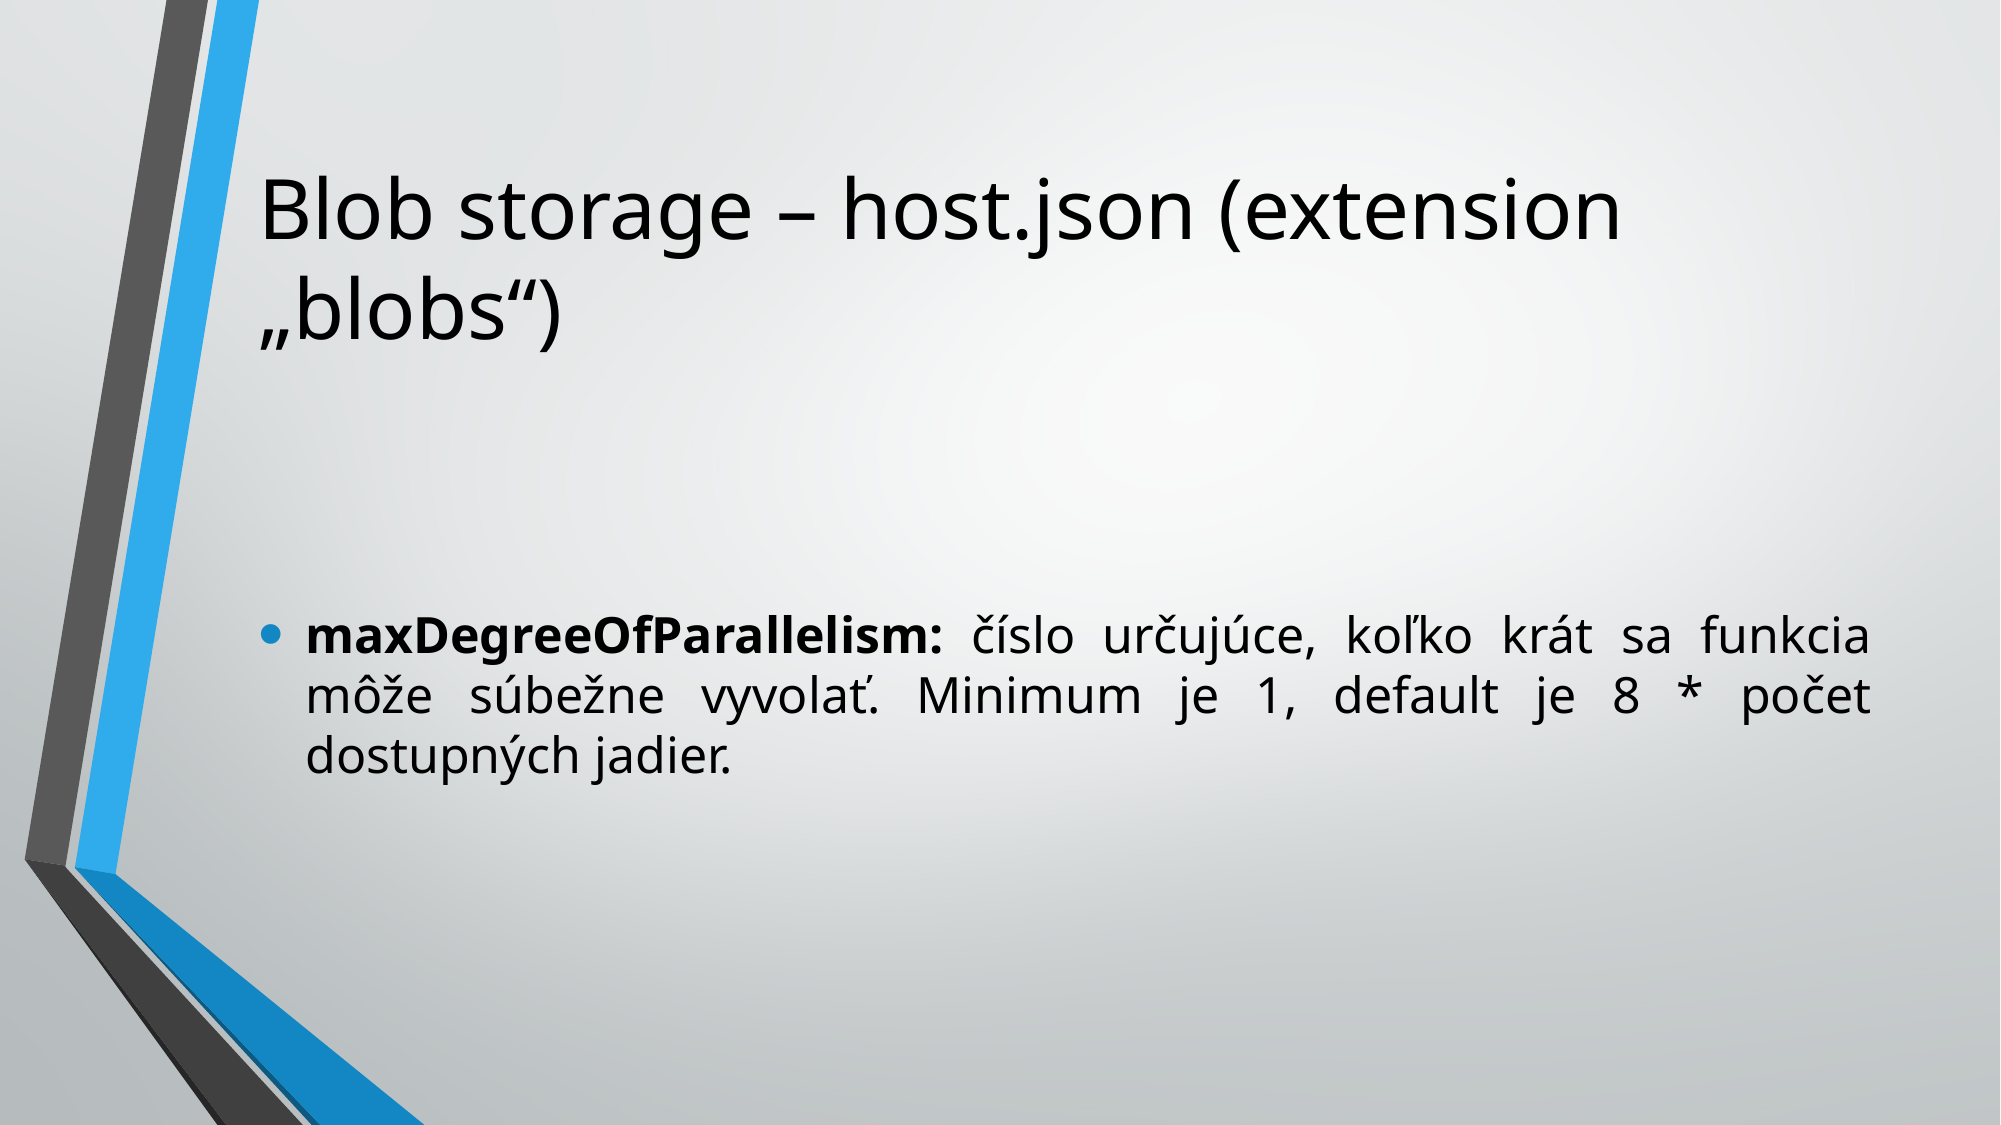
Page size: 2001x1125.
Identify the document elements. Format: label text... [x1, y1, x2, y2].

title Blob storage – host.json (extension „blobs“) [243, 112, 1887, 400]
list maxDegreeOfParallelism: číslo určujúce, koľko krát sa funkcia môže súbežne vyvolať. Minimum je 1, default je 8 * počet dostupných jadier. [243, 437, 1887, 950]
